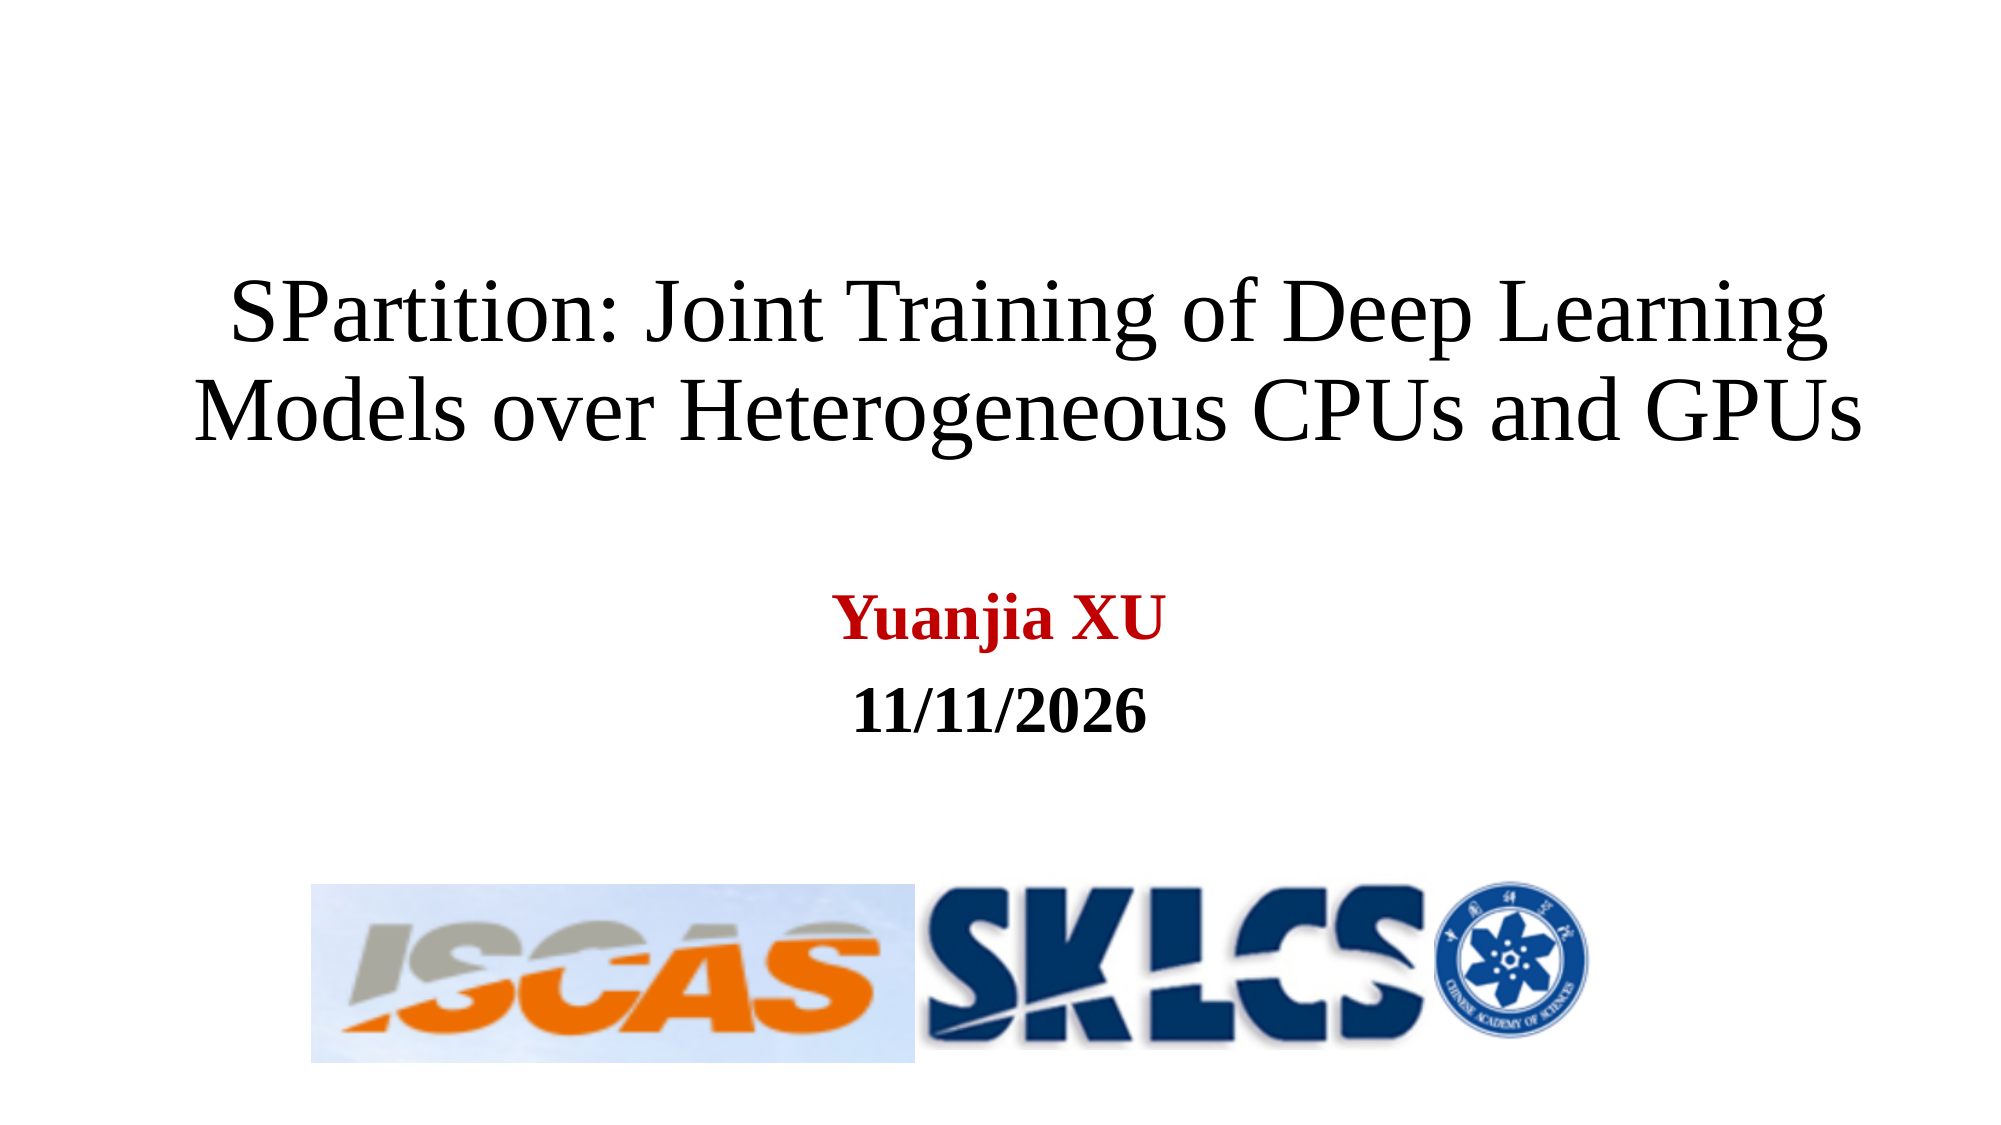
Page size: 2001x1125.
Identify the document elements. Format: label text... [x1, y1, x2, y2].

title SPartition: Joint Training of Deep Learning Models over Heterogeneous CPUs and GPUs [104, 186, 1955, 578]
picture [311, 871, 1596, 1064]
subtitle Yuanjia XU [195, 438, 1805, 885]
